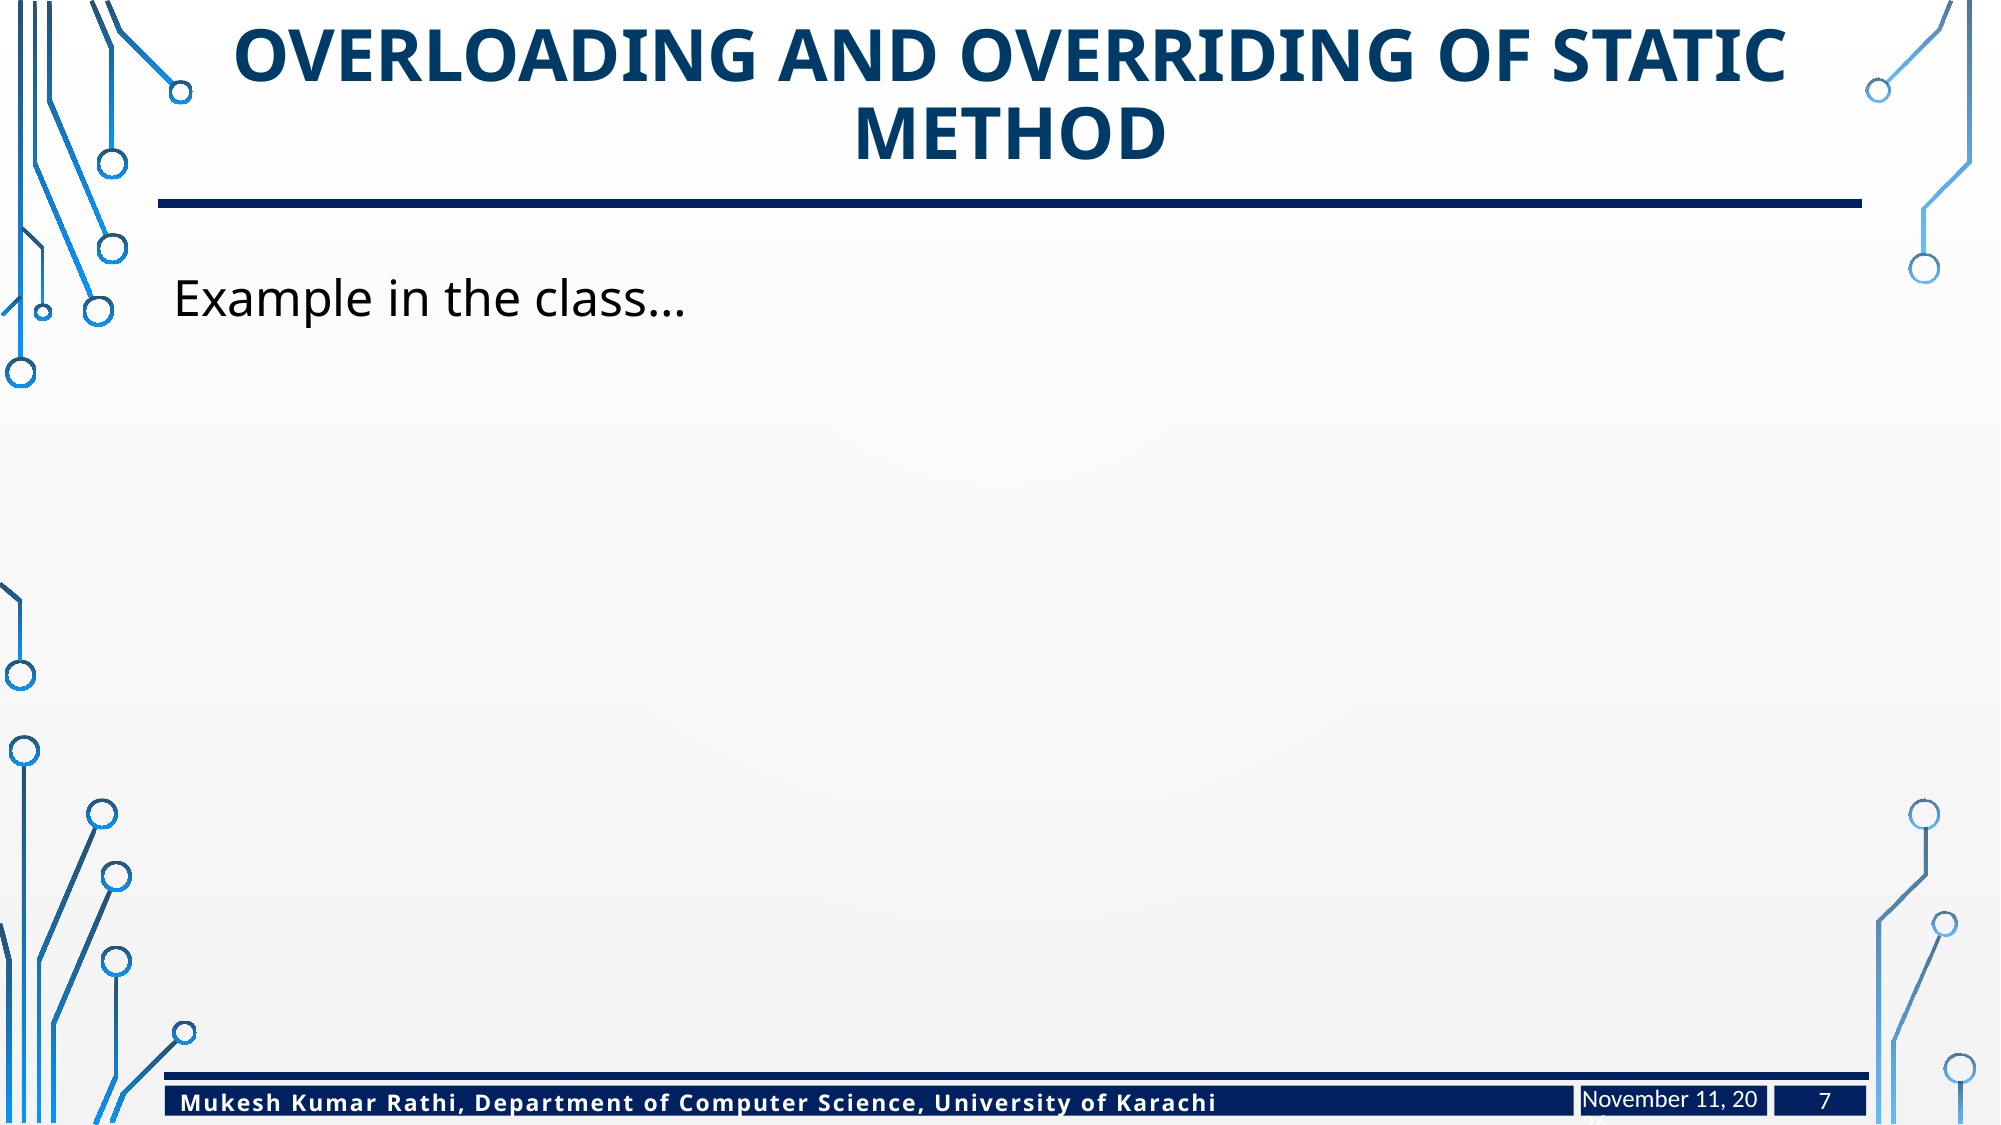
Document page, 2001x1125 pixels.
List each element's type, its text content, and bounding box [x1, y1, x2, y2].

title Overloading And Overriding Of Static Method [158, 11, 1863, 184]
slide_number 7 [1778, 1083, 1871, 1115]
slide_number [1582, 1080, 1764, 1115]
list Example in the class… [158, 246, 1863, 1058]
